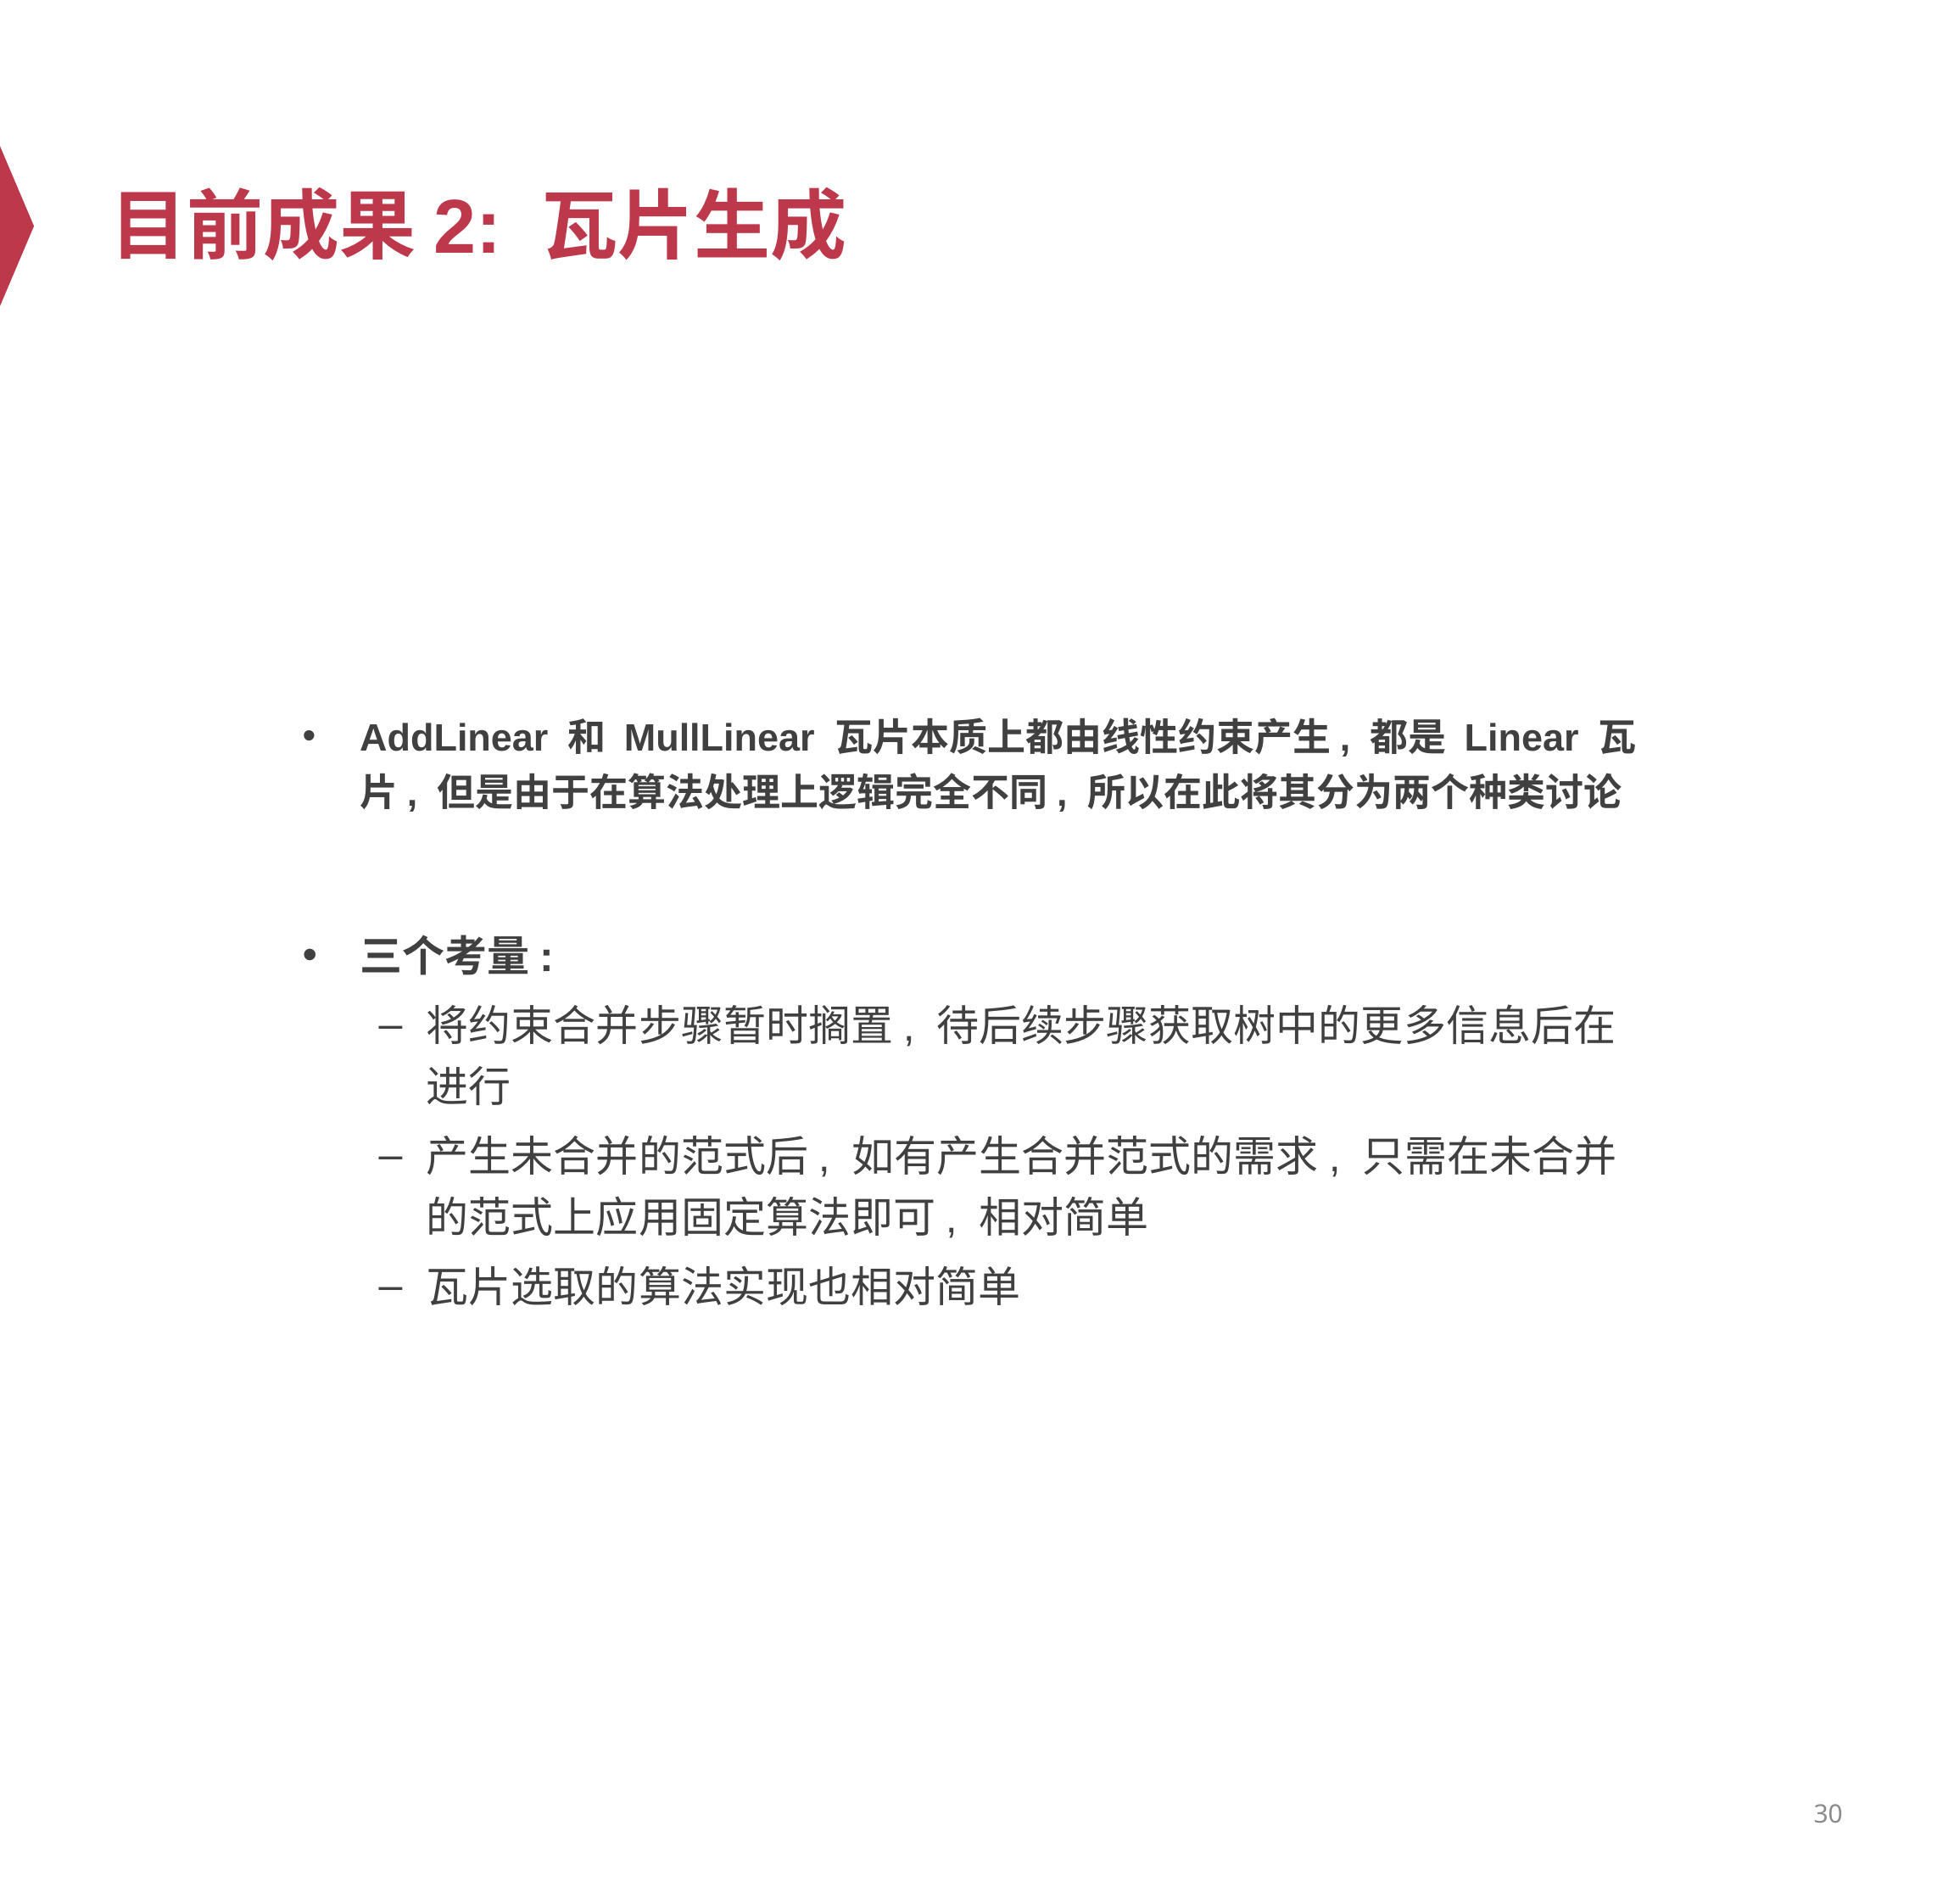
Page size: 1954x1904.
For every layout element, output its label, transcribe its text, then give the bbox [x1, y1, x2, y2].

title 目前成果2: 瓦片生成 [98, 64, 1856, 382]
slide_number 30 [1399, 1763, 1856, 1866]
list AddLinear 和 MullLinear 瓦片本质上都由线性约束产生, 都是 Linear 瓦片, 但是由于在算法处理上逻辑完全不同, 所以在此将其分为两个种类讨论 三个考量: 将约束合并步骤暂时搁置, 待后续步骤获取树中的更多信息后在进行 产生未合并的范式后, 如有产生合并范式的需求, 只需在未合并的范式上应用固定算法即可, 相对简单 瓦片选取的算法实现也相对简单 [289, 696, 1664, 1360]
